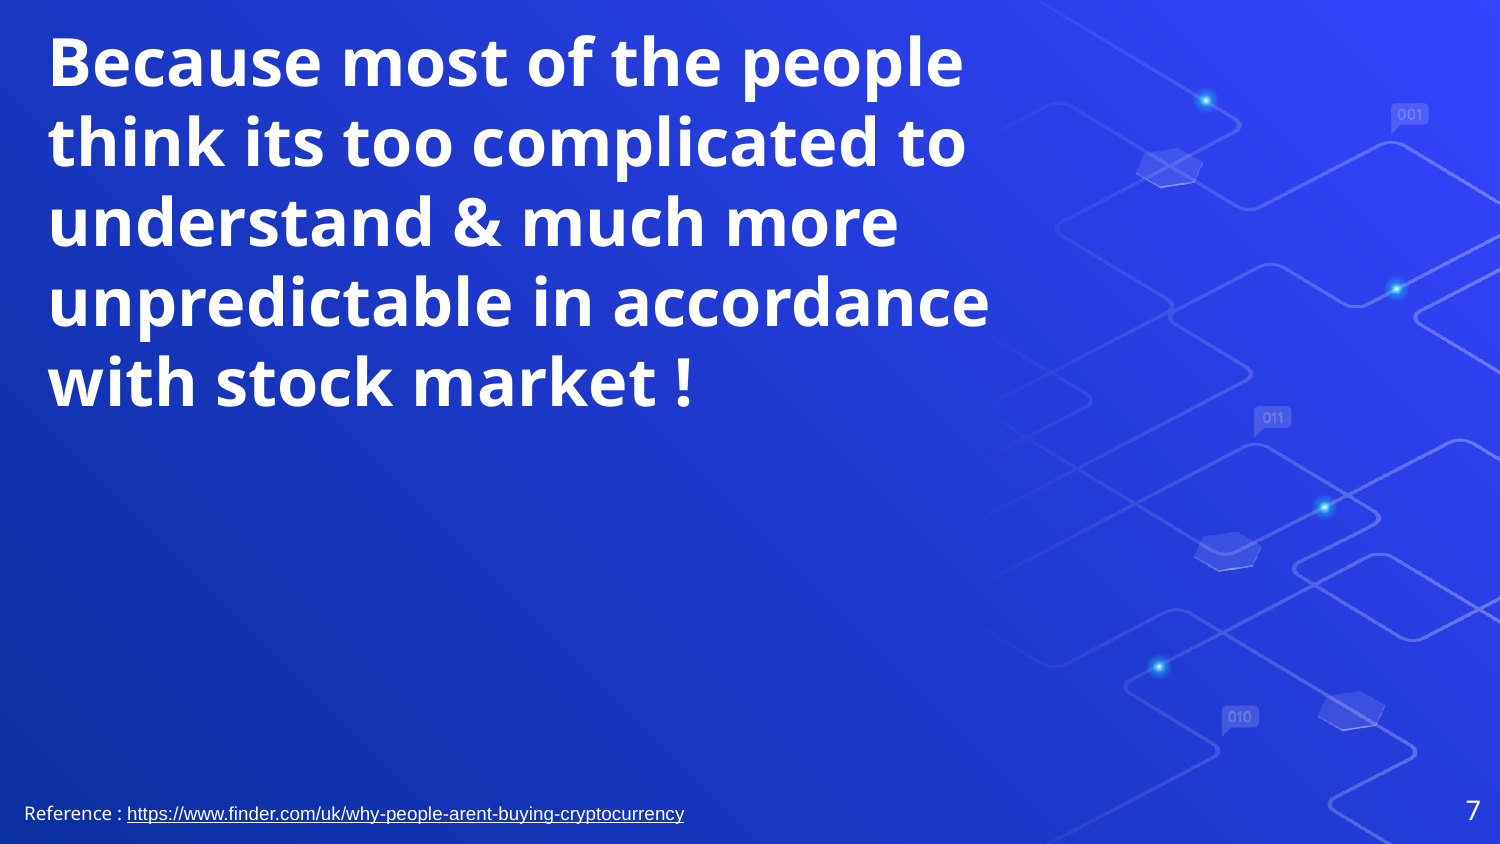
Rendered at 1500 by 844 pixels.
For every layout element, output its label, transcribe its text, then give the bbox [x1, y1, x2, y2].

picture [0, 0, 1500, 844]
title Because most of the people think its too complicated to understand & much more unpredictable in accordance with stock market ! [47, 279, 1049, 420]
slide_number ‹#› [1391, 779, 1482, 844]
text_box Reference : https://www.finder.com/uk/why-people-arent-buying-cryptocurrency [9, 786, 990, 836]
